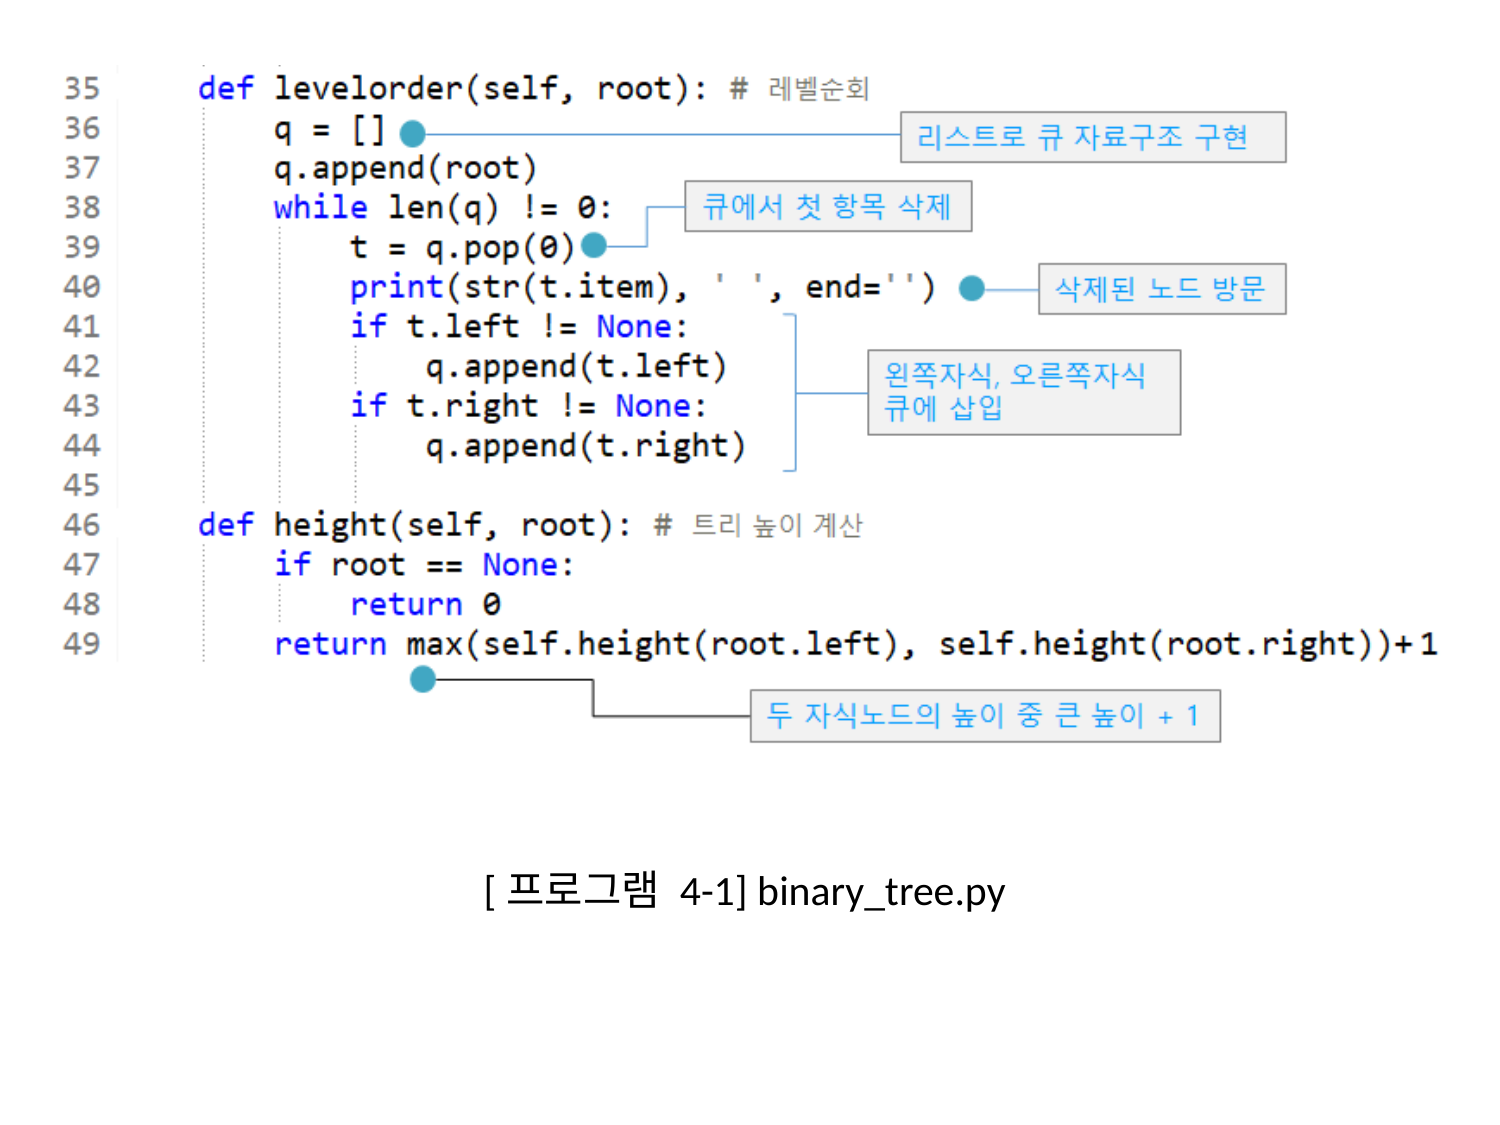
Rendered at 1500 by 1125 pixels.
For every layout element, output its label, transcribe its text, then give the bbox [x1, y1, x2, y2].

picture [53, 65, 1446, 750]
text_box [프로그램 4-1] binary_tree.py [468, 856, 1031, 922]
